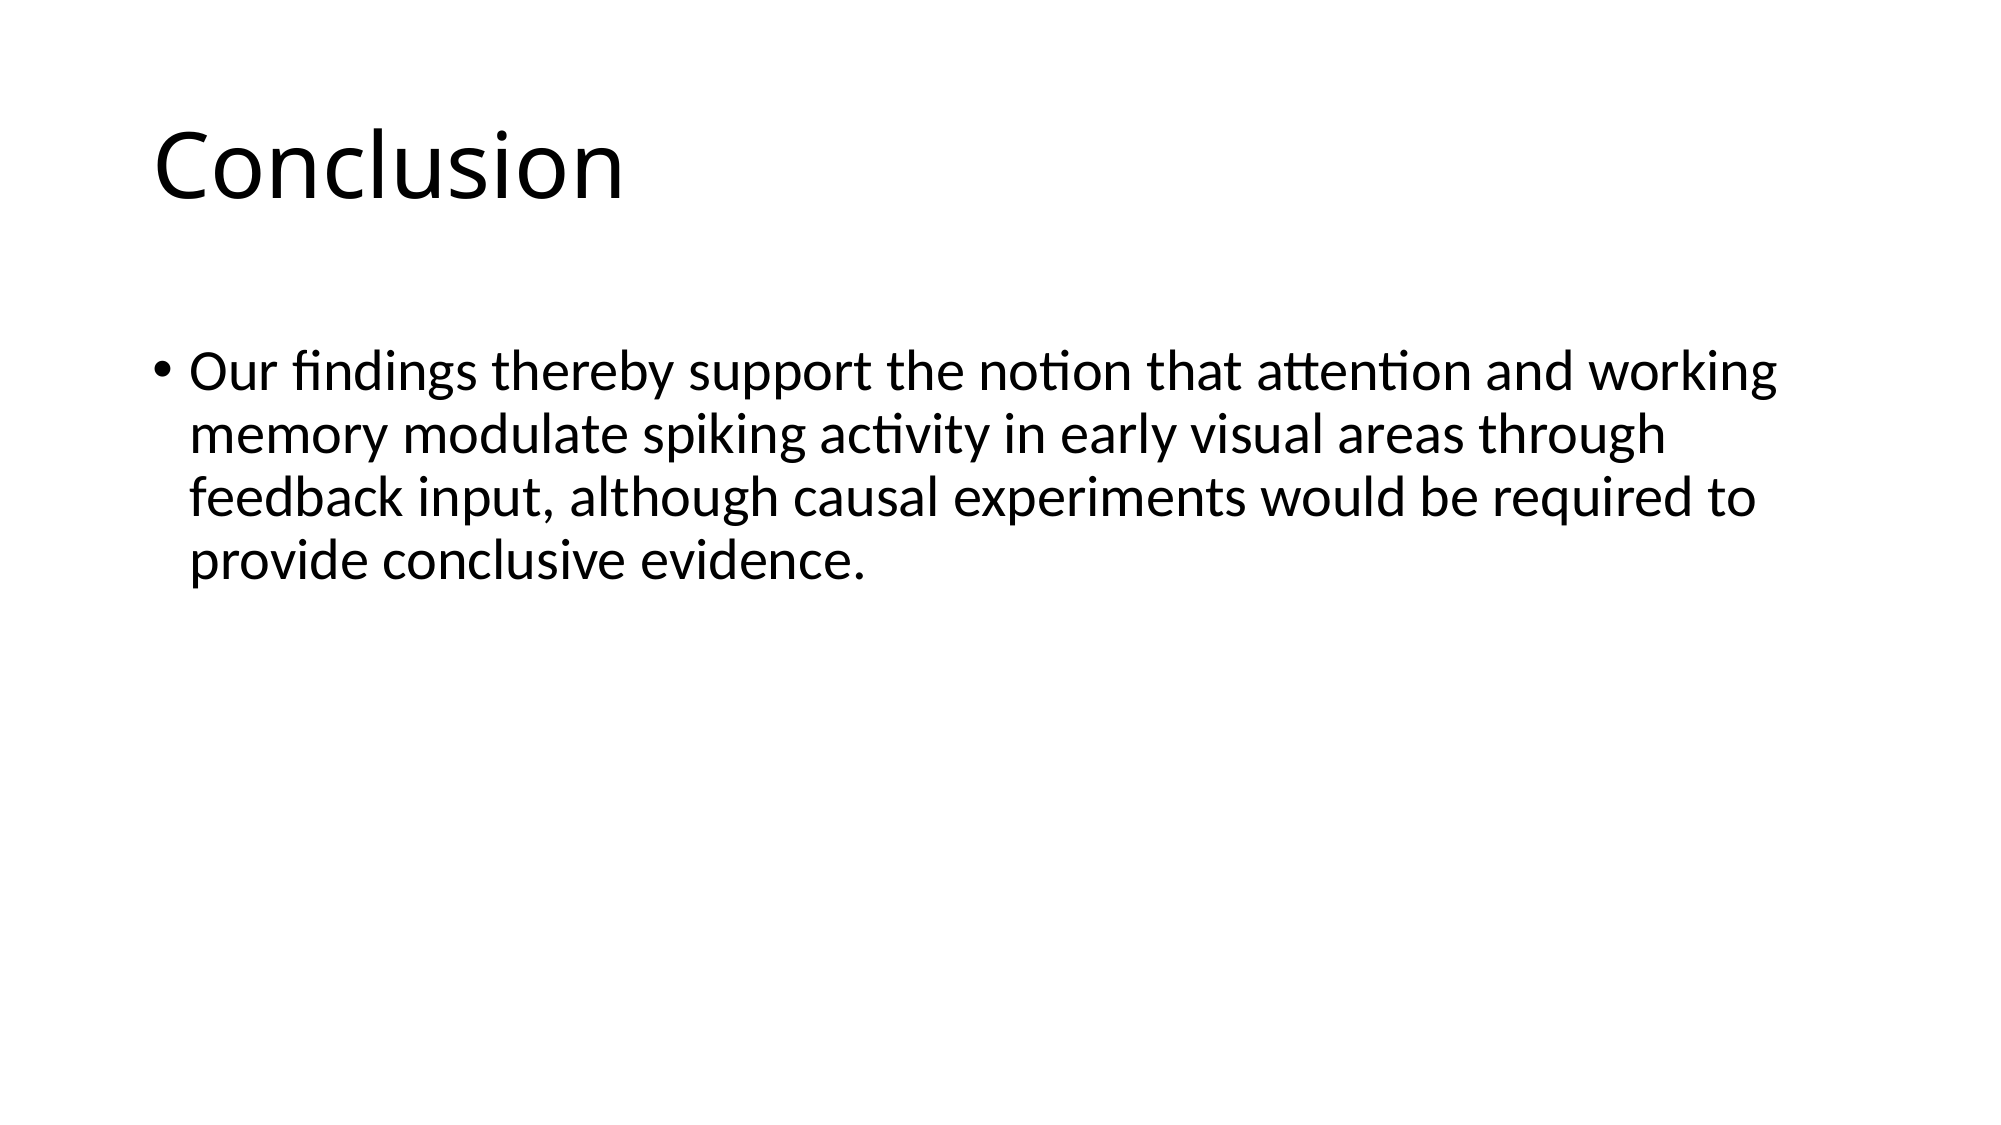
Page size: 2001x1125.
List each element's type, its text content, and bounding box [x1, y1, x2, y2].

list Our findings thereby support the notion that attention and working memory modulate spiking activity in early visual areas through feedback input, although causal experiments would be required to provide conclusive evidence. [137, 332, 1863, 769]
title Conclusion [137, 59, 1863, 278]
